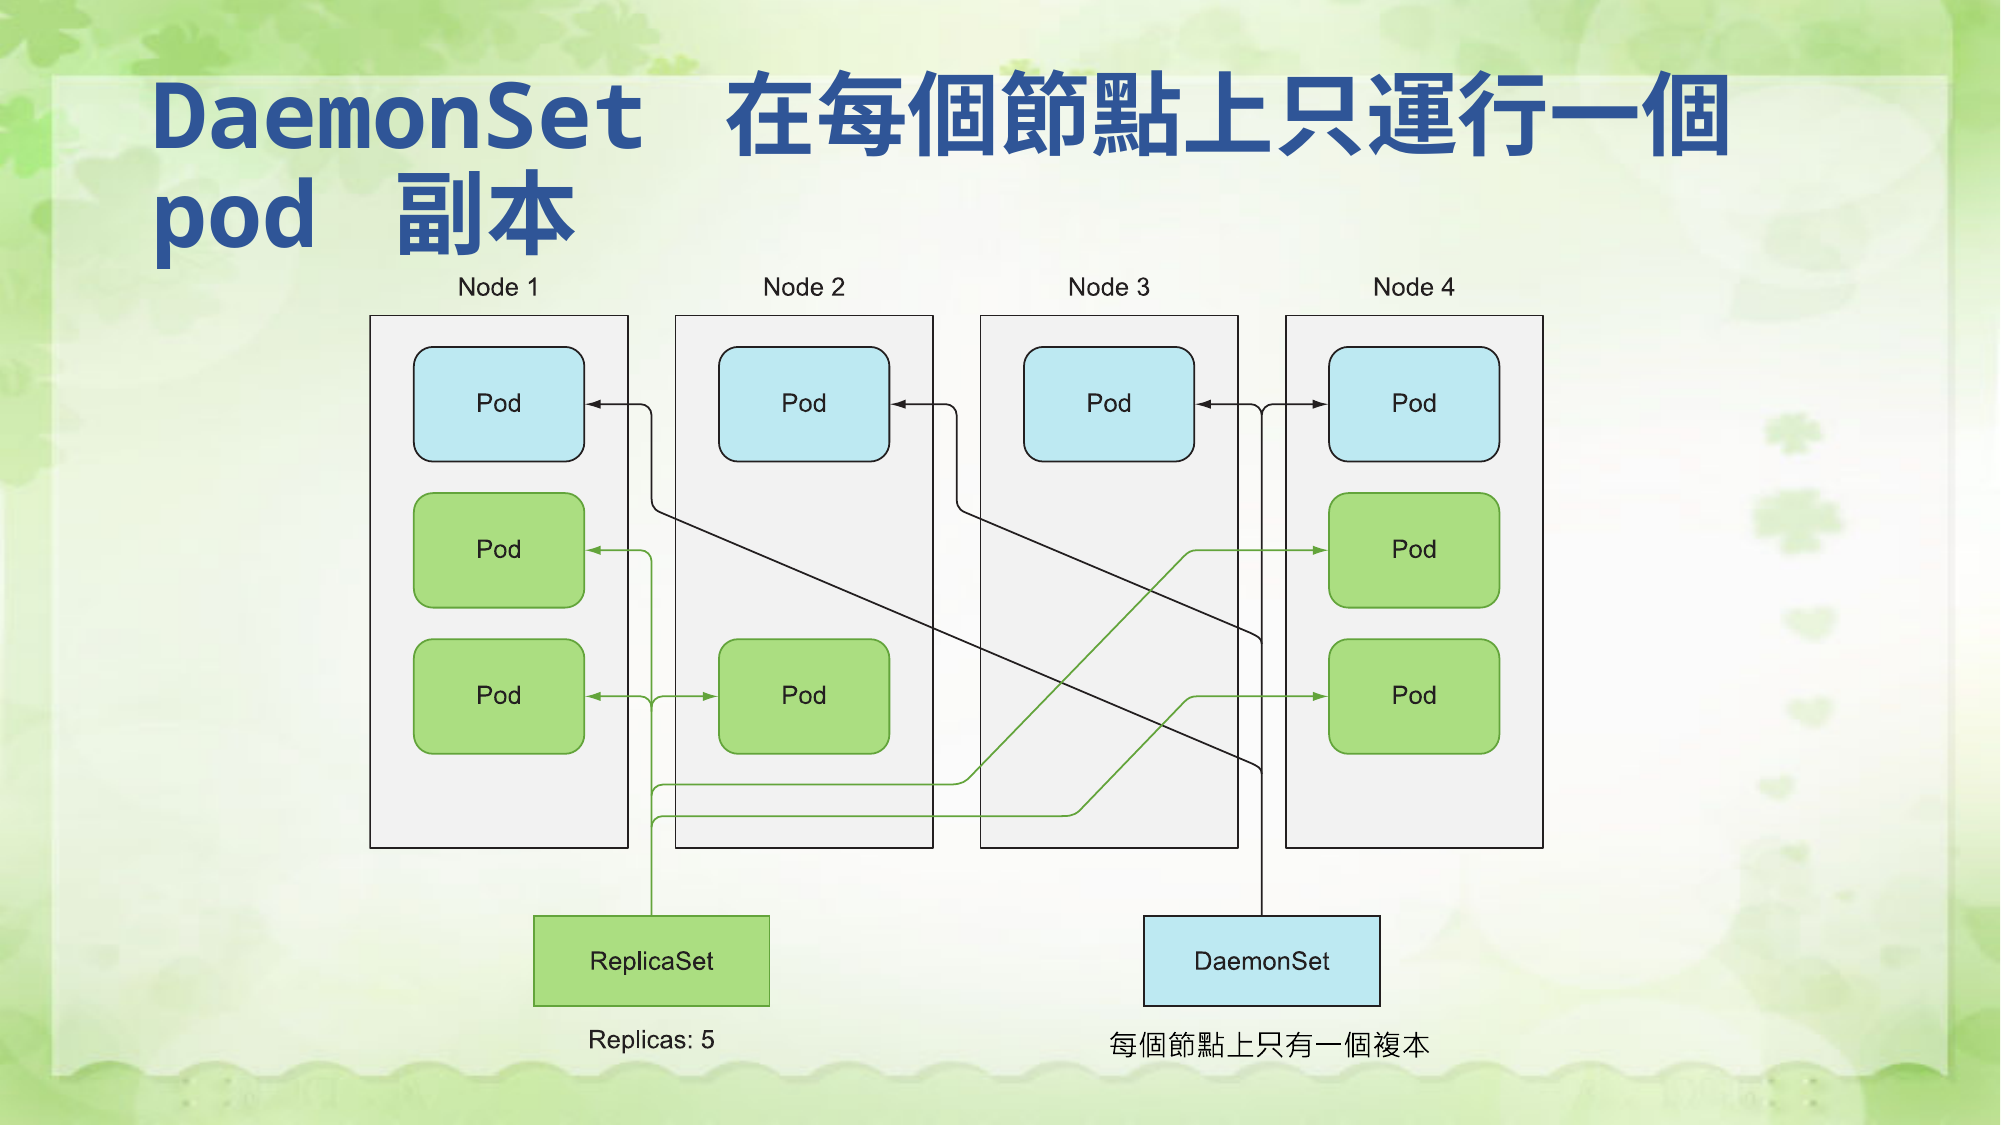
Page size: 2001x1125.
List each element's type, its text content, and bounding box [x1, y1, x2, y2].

title DaemonSet 在每個節點上只運行一個pod 副本 [137, 59, 1863, 278]
picture [0, 0, 2001, 1125]
